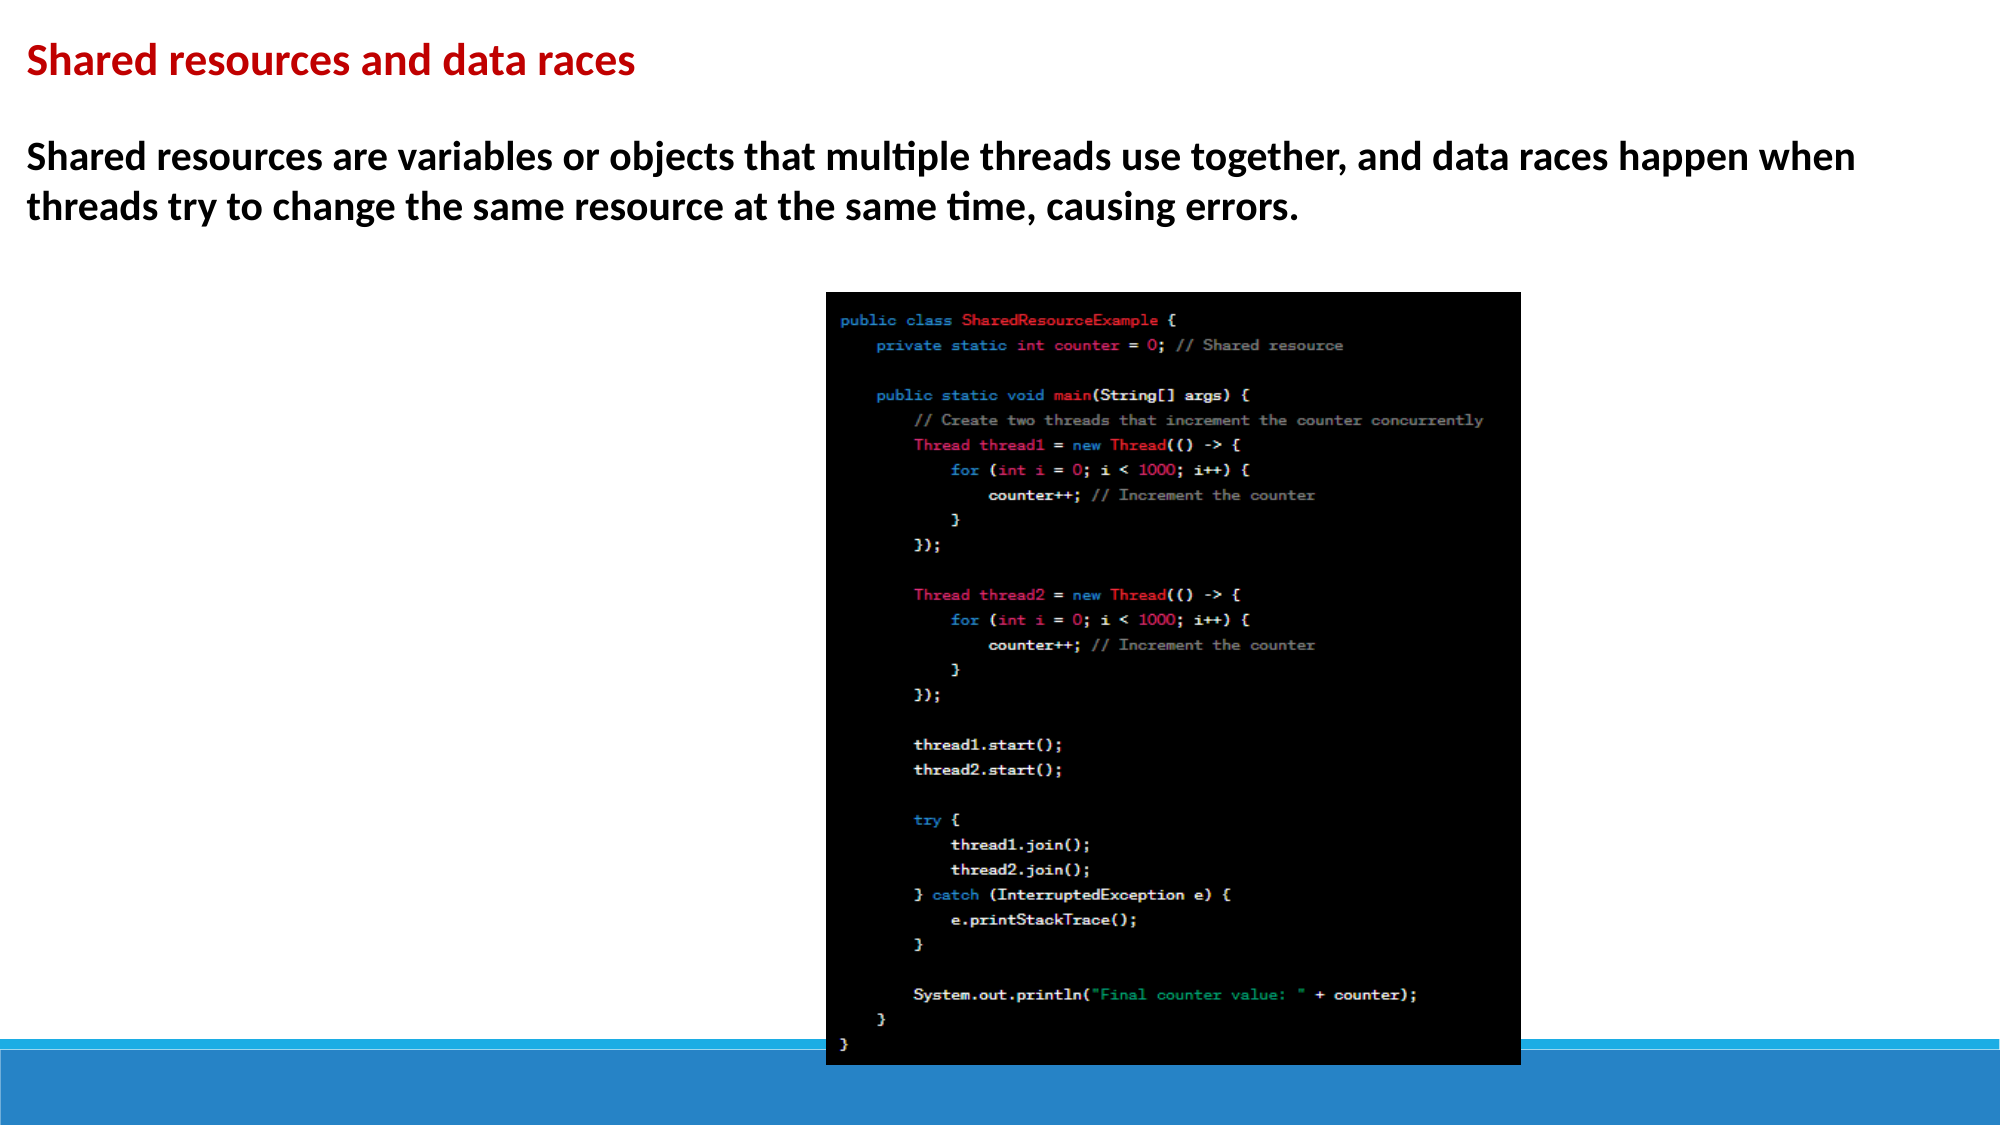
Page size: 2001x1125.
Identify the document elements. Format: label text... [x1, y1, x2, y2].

text_box Shared resources and data races Shared resources are variables or objects that multiple threads use together, and data races happen when threads try to change the same resource at the same time, causing errors. [11, 21, 1915, 237]
picture [826, 291, 1521, 1066]
